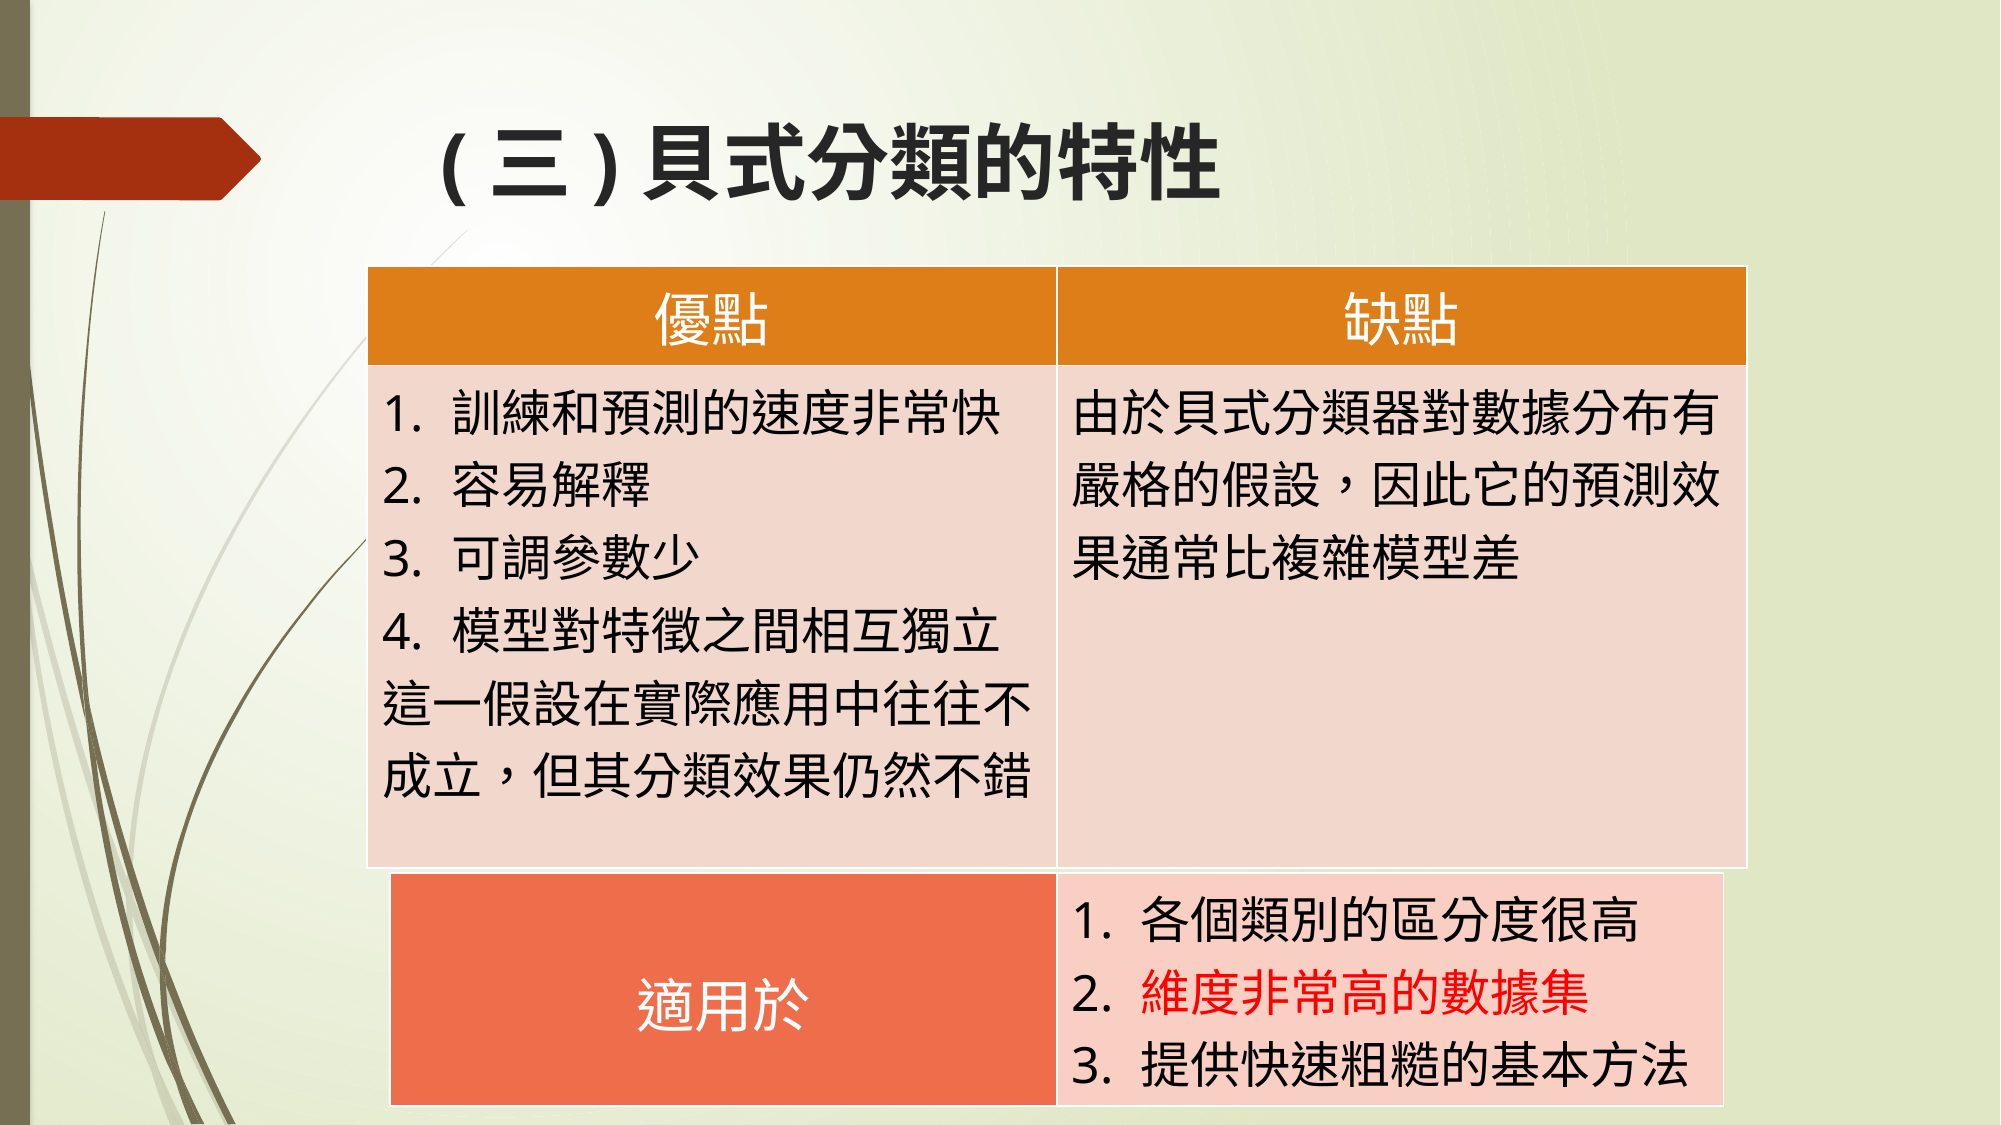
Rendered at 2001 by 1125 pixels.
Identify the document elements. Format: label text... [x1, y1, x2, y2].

title (三)貝式分類的特性 [425, 102, 1888, 313]
table_header 適用於 [391, 874, 1056, 1105]
table_header 缺點 [1058, 267, 1746, 365]
table_header 優點 [368, 267, 1056, 365]
table_cell 1. 訓練和預測的速度非常快 2. 容易解釋 3. 可調參數少 4. 模型對特徵之間相互獨立這一假設在實際應用中往往不成立，但其分類效果仍然不錯 [368, 366, 1056, 867]
table_cell 由於貝式分類器對數據分布有嚴格的假設，因此它的預測效果通常比複雜模型差 [1058, 366, 1746, 867]
table_header 1. 各個類別的區分度很高 2. 維度非常高的數據集 3. 提供快速粗糙的基本方法 [1058, 874, 1723, 1105]
